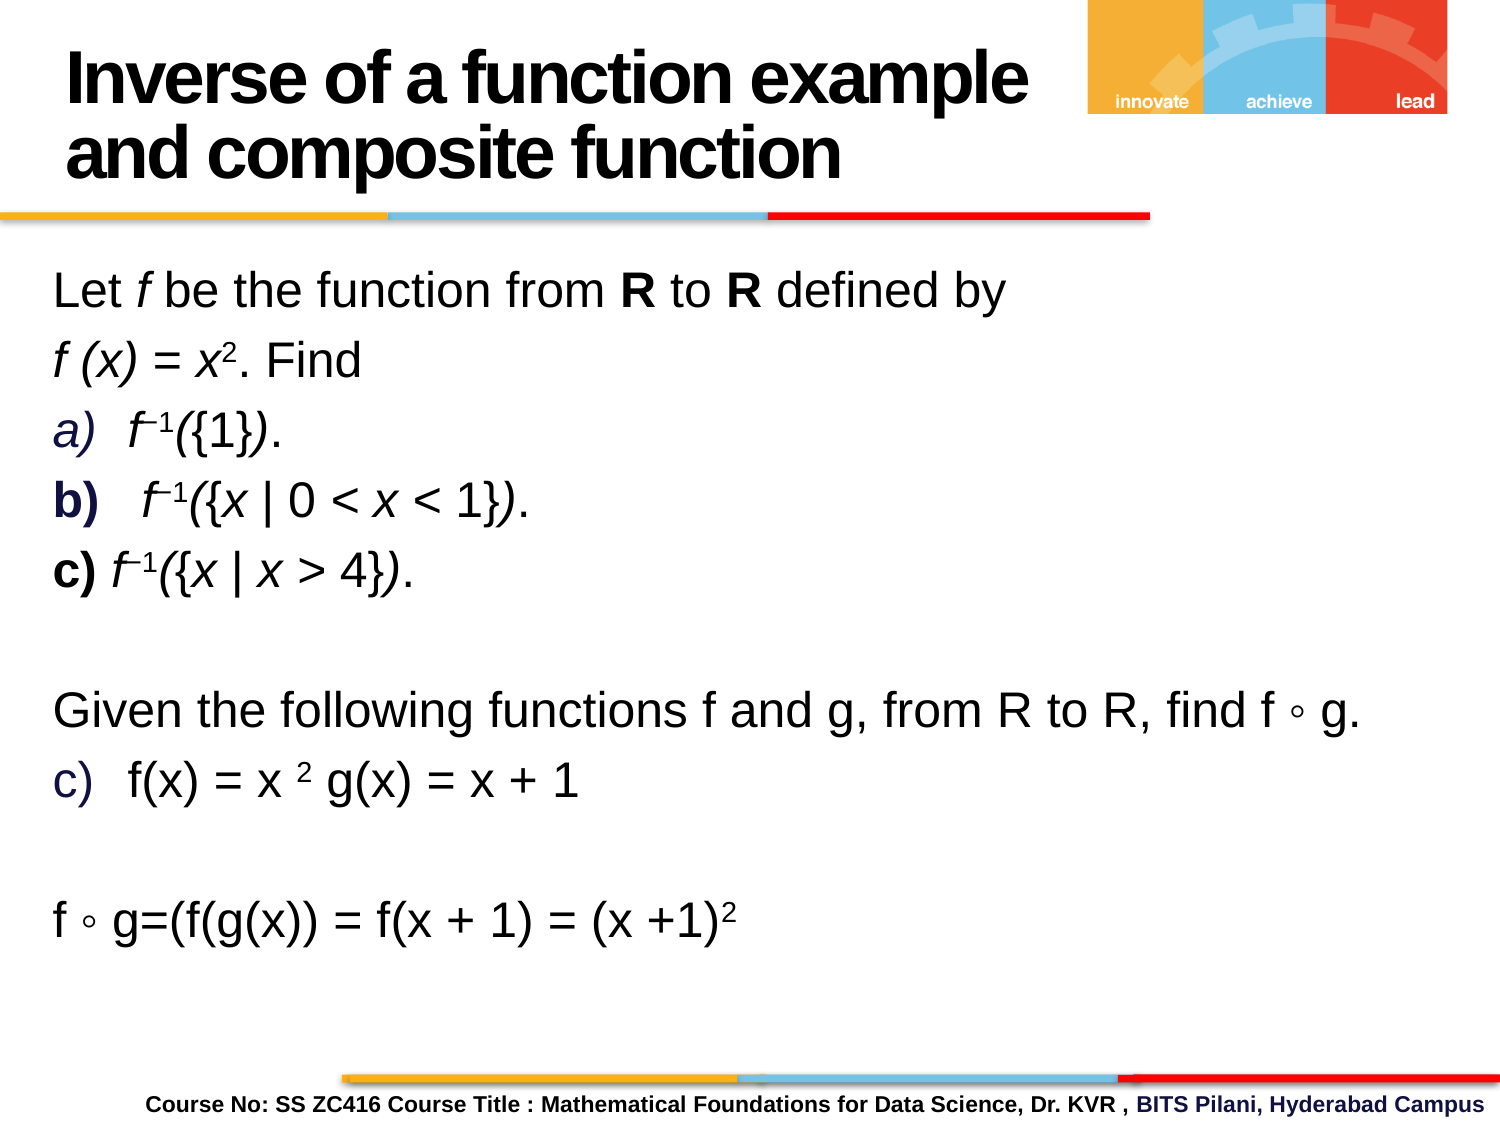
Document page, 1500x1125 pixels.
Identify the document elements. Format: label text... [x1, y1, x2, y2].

list Inverse of a function example and composite function [50, 24, 1088, 213]
picture [1087, 0, 1448, 114]
list Let f be the function from R to R defined by f (x) = x2. Find f−1({1}). f−1({x | 0 < x < 1}). c) f−1({x | x > 4}). Given the following functions f and g, from R to R, find f ◦ g. f(x) = x 2 g(x) = x + 1 f ◦ g=(f(g(x)) = f(x + 1) = (x +1)2 [37, 249, 1463, 1075]
